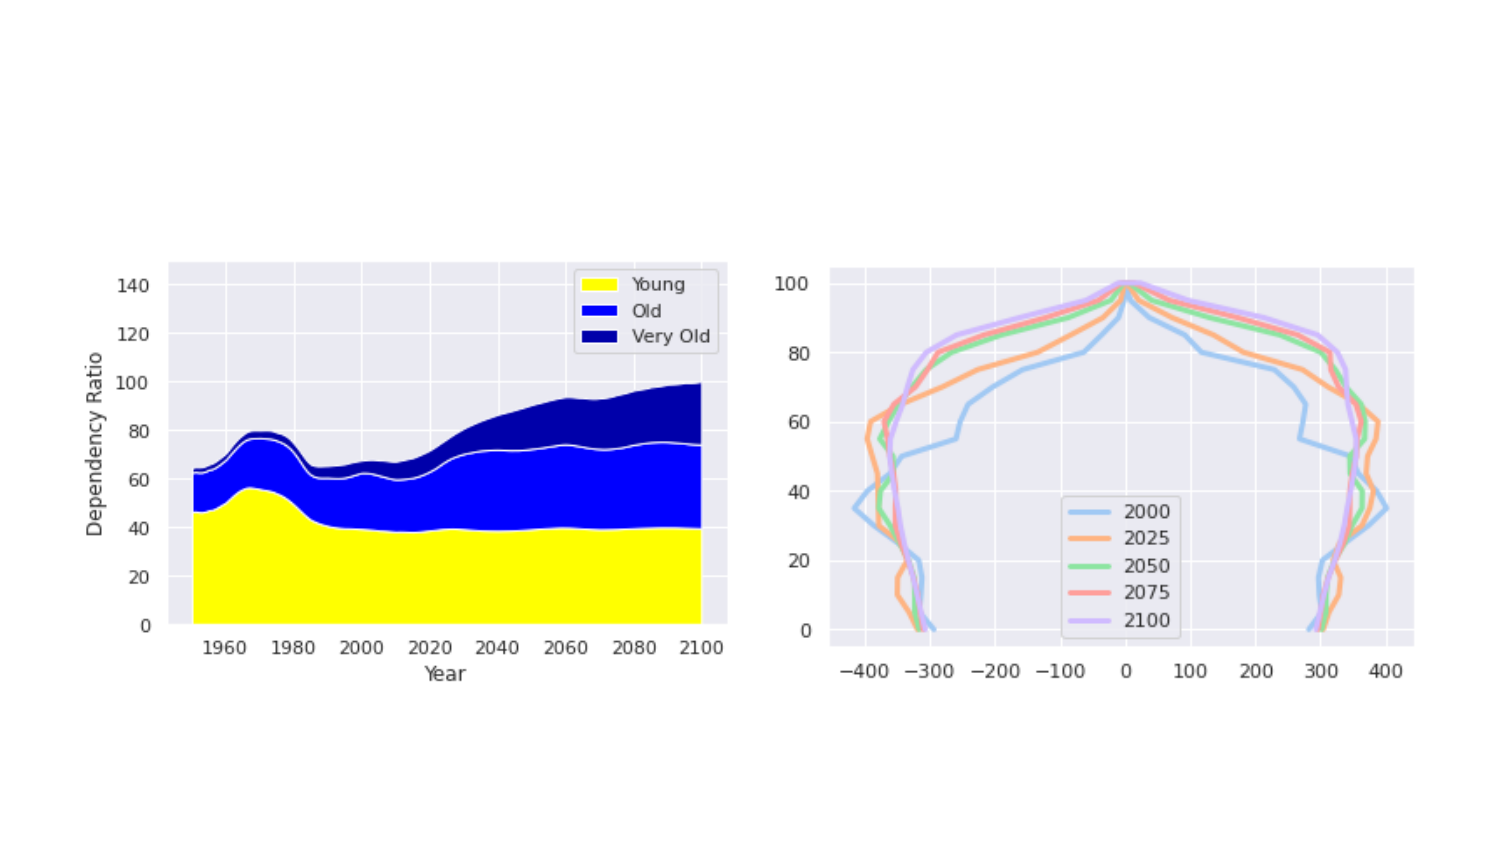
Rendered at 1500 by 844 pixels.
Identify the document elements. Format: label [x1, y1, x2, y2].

picture [74, 249, 738, 699]
picture [762, 253, 1426, 694]
